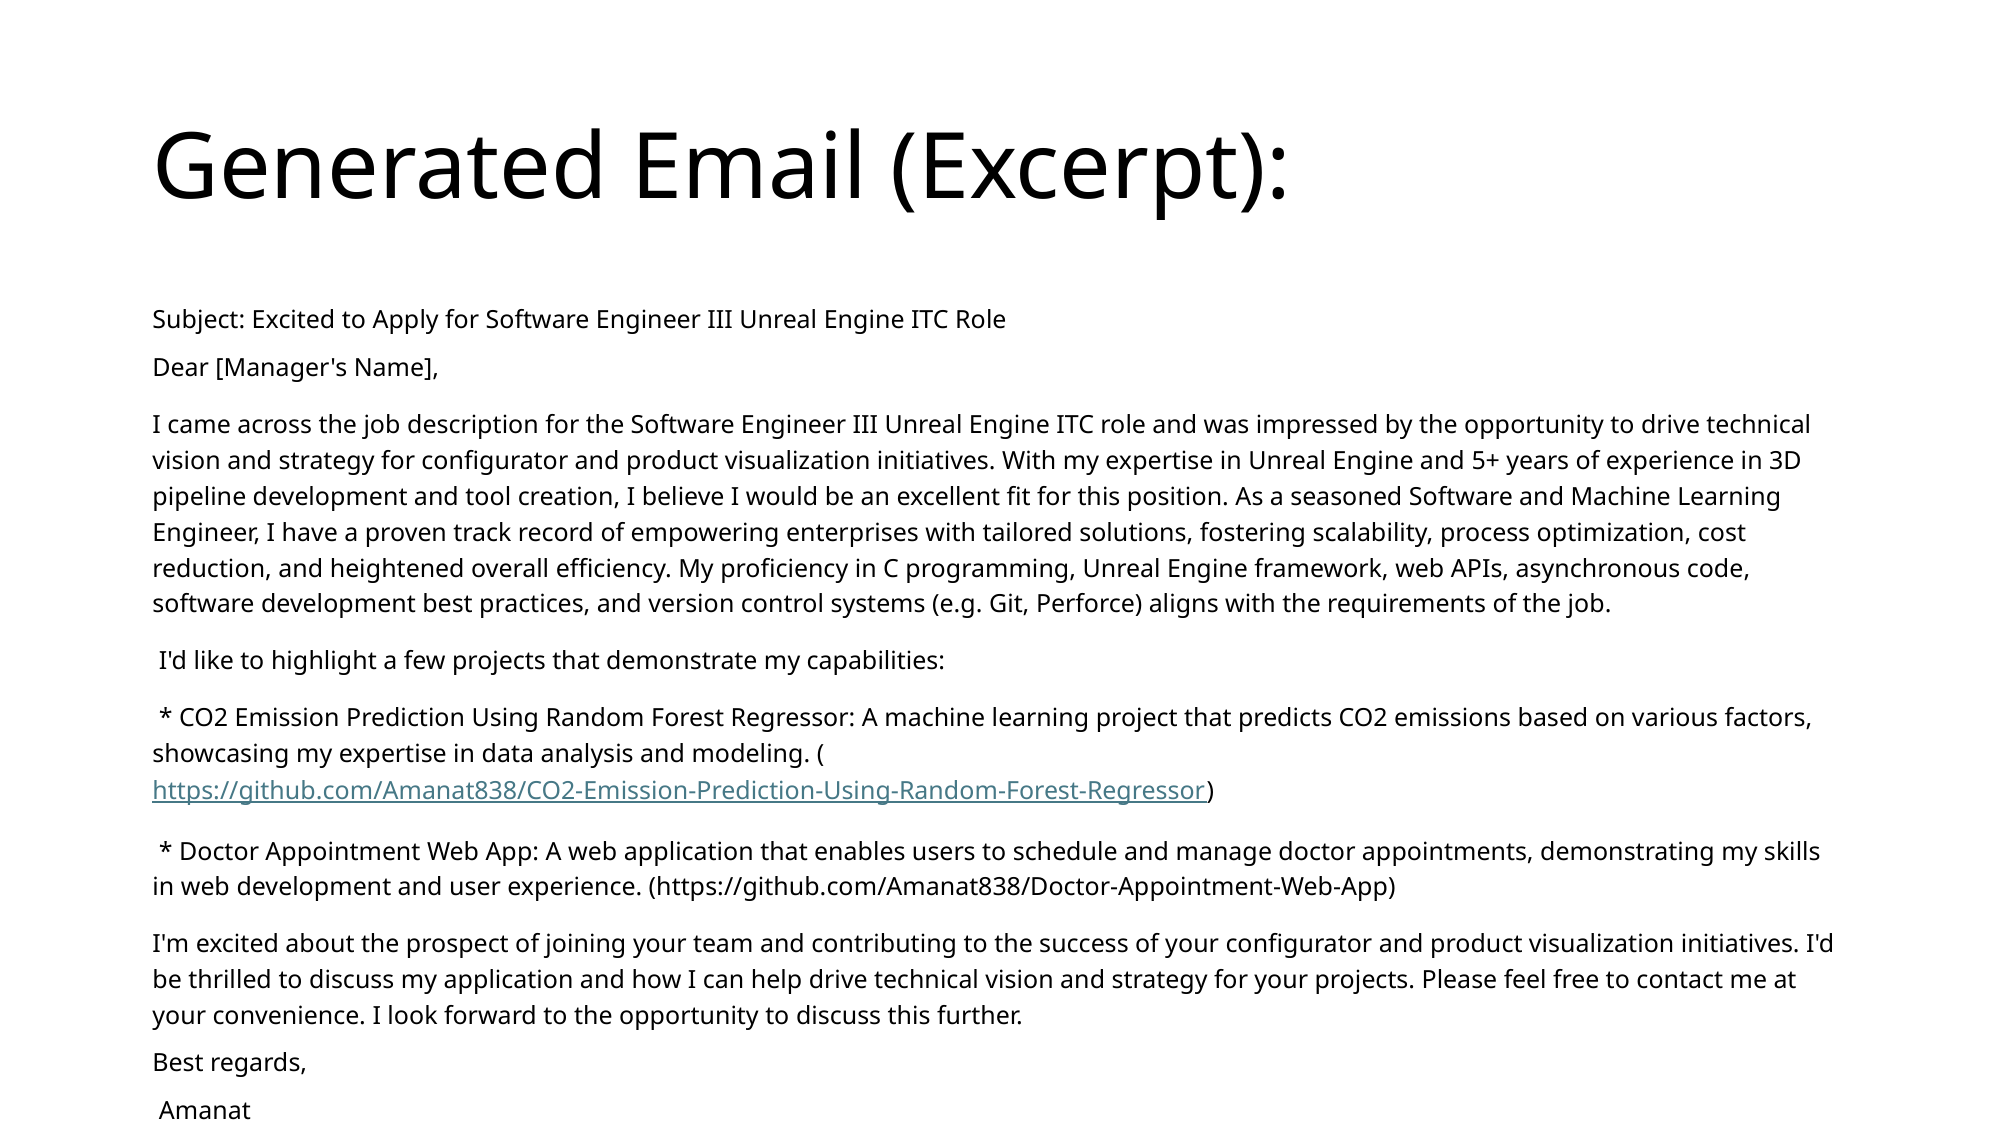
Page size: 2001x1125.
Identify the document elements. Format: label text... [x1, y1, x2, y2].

title Generated Email (Excerpt): [137, 59, 1863, 278]
list Subject: Excited to Apply for Software Engineer III Unreal Engine ITC Role Dear [Manager's Name], I came across the job description for the Software Engineer III Unreal Engine ITC role and was impressed by the opportunity to drive technical vision and strategy for configurator and product visualization initiatives. With my expertise in Unreal Engine and 5+ years of experience in 3D pipeline development and tool creation, I believe I would be an excellent fit for this position. As a seasoned Software and Machine Learning Engineer, I have a proven track record of empowering enterprises with tailored solutions, fostering scalability, process optimization, cost reduction, and heightened overall efficiency. My proficiency in C programming, Unreal Engine framework, web APIs, asynchronous code, software development best practices, and version control systems (e.g. Git, Perforce) aligns with the requirements of the job. I'd like to highlight a few projects that demonstrate my capabilities: * CO2 Emission Prediction Using Random Forest Regressor: A machine learning project that predicts CO2 emissions based on various factors, showcasing my expertise in data analysis and modeling. (https://github.com/Amanat838/CO2-Emission-Prediction-Using-Random-Forest-Regressor) * Doctor Appointment Web App: A web application that enables users to schedule and manage doctor appointments, demonstrating my skills in web development and user experience. (https://github.com/Amanat838/Doctor-Appointment-Web-App) I'm excited about the prospect of joining your team and contributing to the success of your configurator and product visualization initiatives. I'd be thrilled to discuss my application and how I can help drive technical vision and strategy for your projects. Please feel free to contact me at your convenience. I look forward to the opportunity to discuss this further. Best regards, Amanat [137, 299, 1863, 1014]
